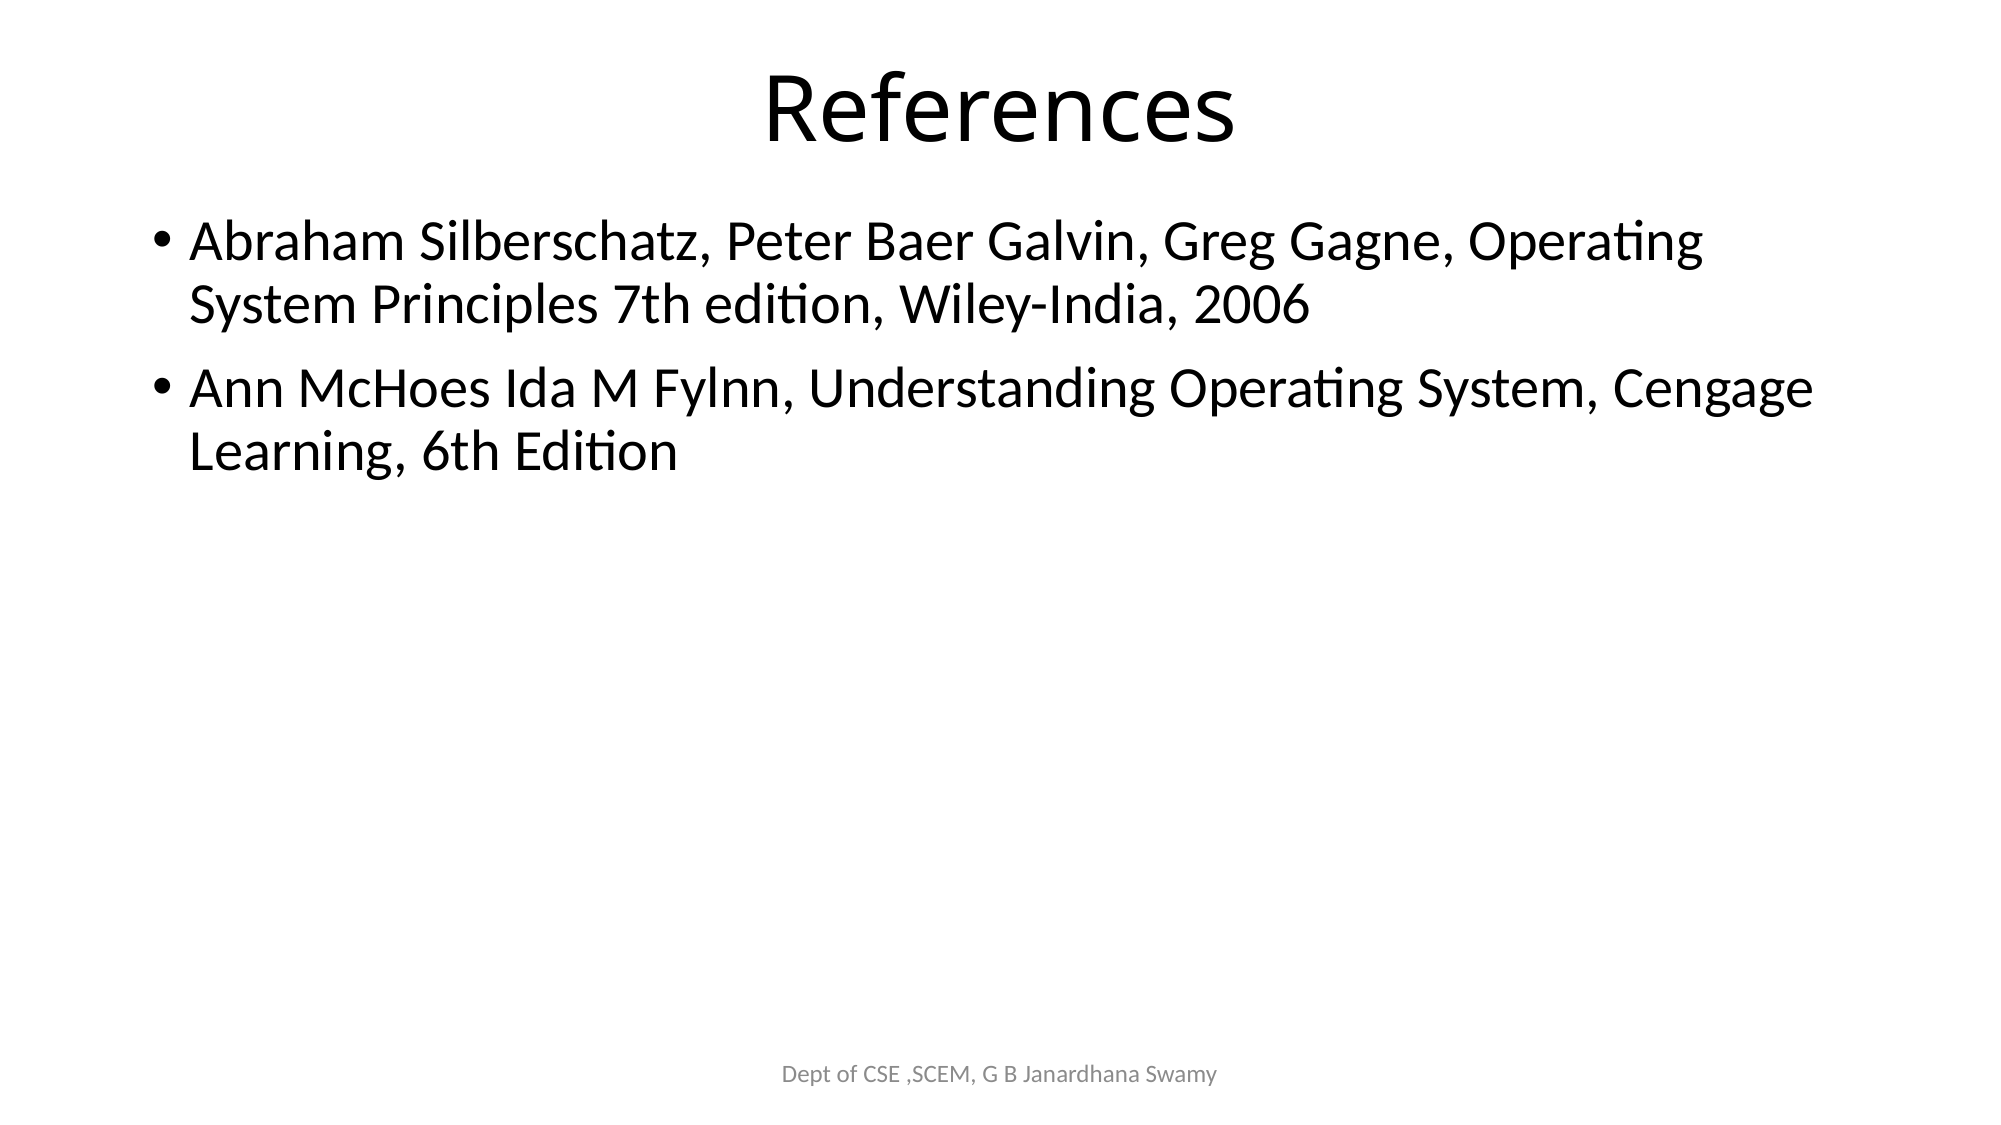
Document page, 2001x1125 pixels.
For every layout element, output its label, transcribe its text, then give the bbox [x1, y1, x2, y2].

list Abraham Silberschatz, Peter Baer Galvin, Greg Gagne, Operating System Principles 7th edition, Wiley-India, 2006 Ann McHoes Ida M Fylnn, Understanding Operating System, Cengage Learning, 6th Edition [137, 203, 1863, 1014]
title References [137, 41, 1863, 183]
footer Dept of CSE ,SCEM, G B Janardhana Swamy [662, 1042, 1338, 1103]
